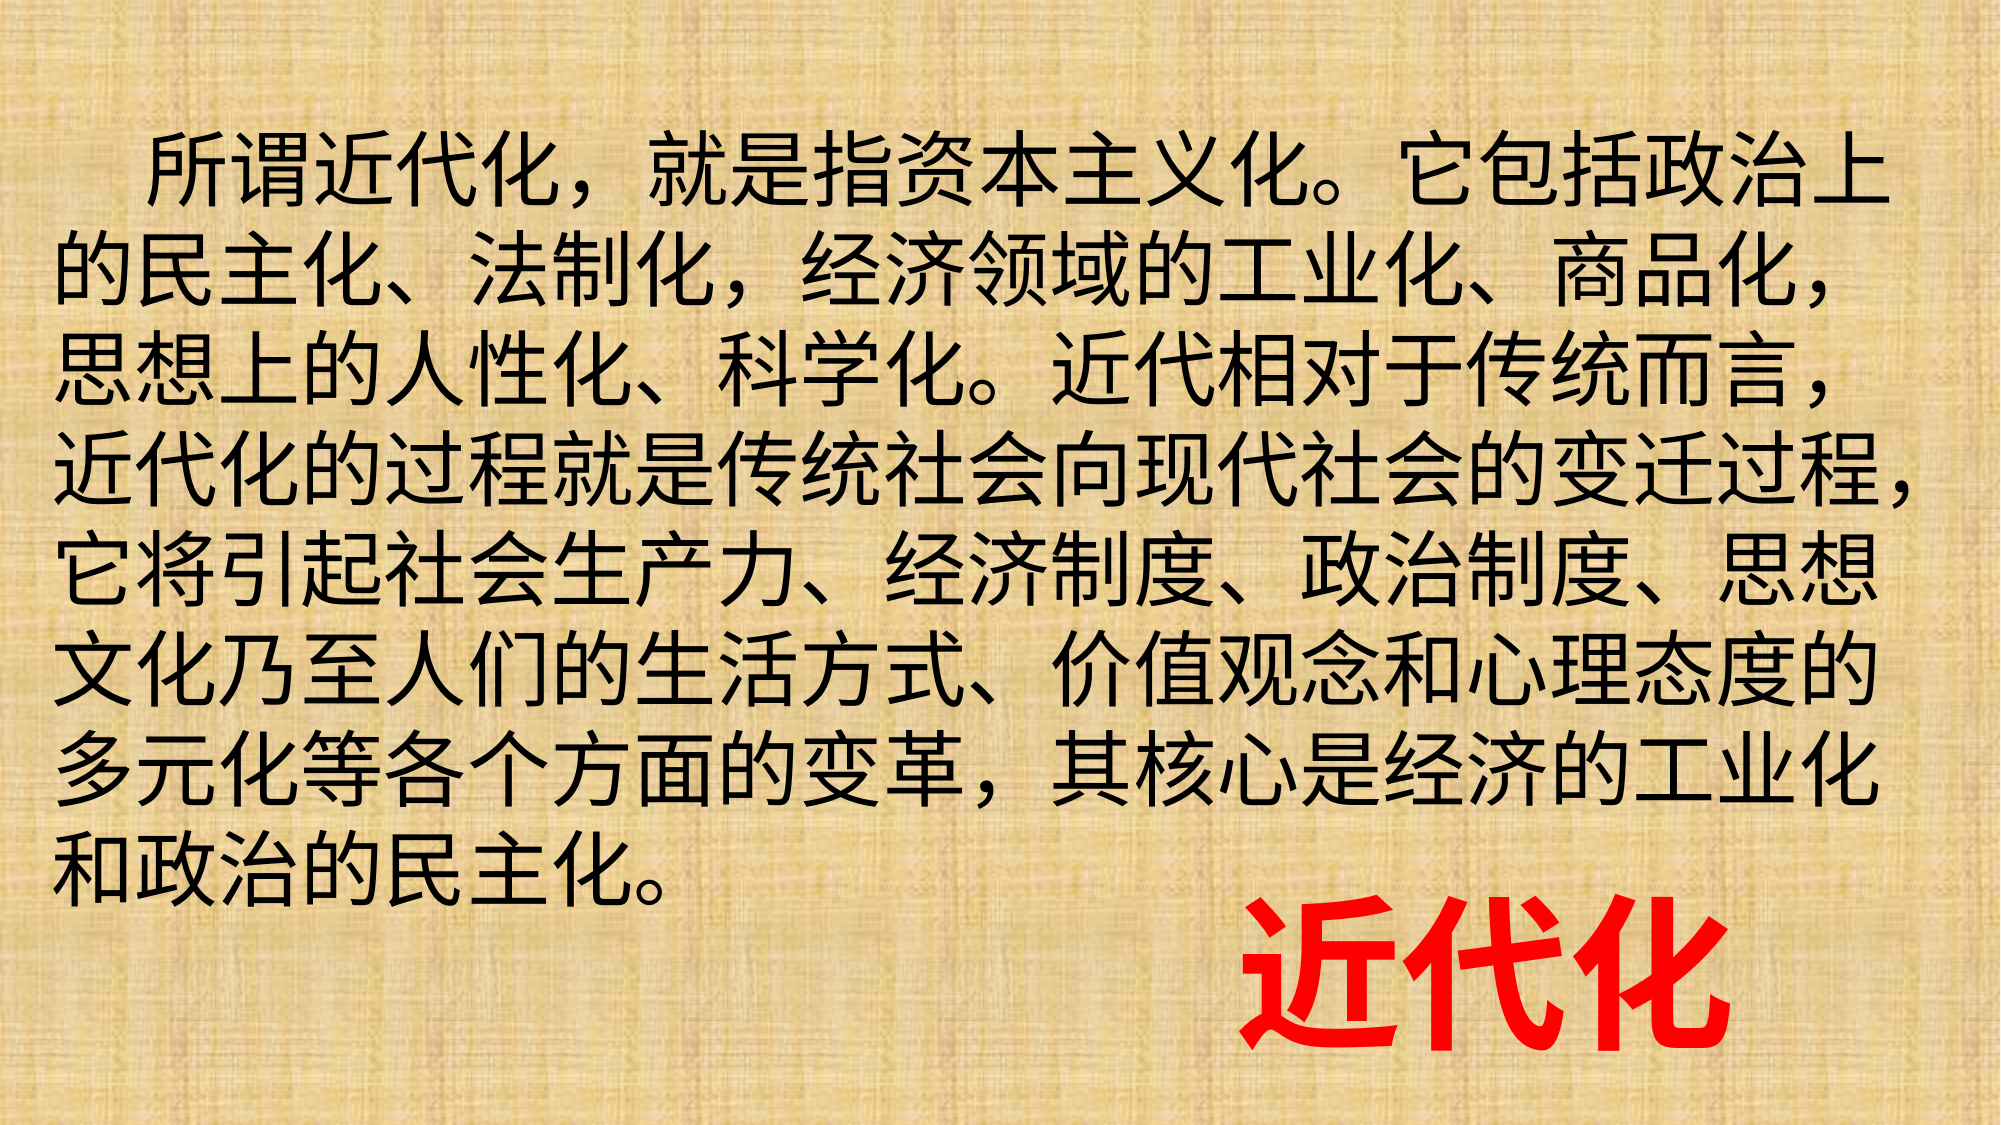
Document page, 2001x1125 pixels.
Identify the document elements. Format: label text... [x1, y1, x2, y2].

picture [0, 0, 2001, 1125]
text_box 所谓近代化，就是指资本主义化。它包括政治上的民主化、法制化，经济领域的工业化、商品化，思想上的人性化、科学化。近代相对于传统而言，近代化的过程就是传统社会向现代社会的变迁过程，它将引起社会生产力、经济制度、政治制度、思想文化乃至人们的生活方式、价值观念和心理态度的多元化等各个方面的变革，其核心是经济的工业化和政治的民主化。 [36, 109, 1964, 925]
text_box 近代化 [1059, 862, 1912, 1077]
